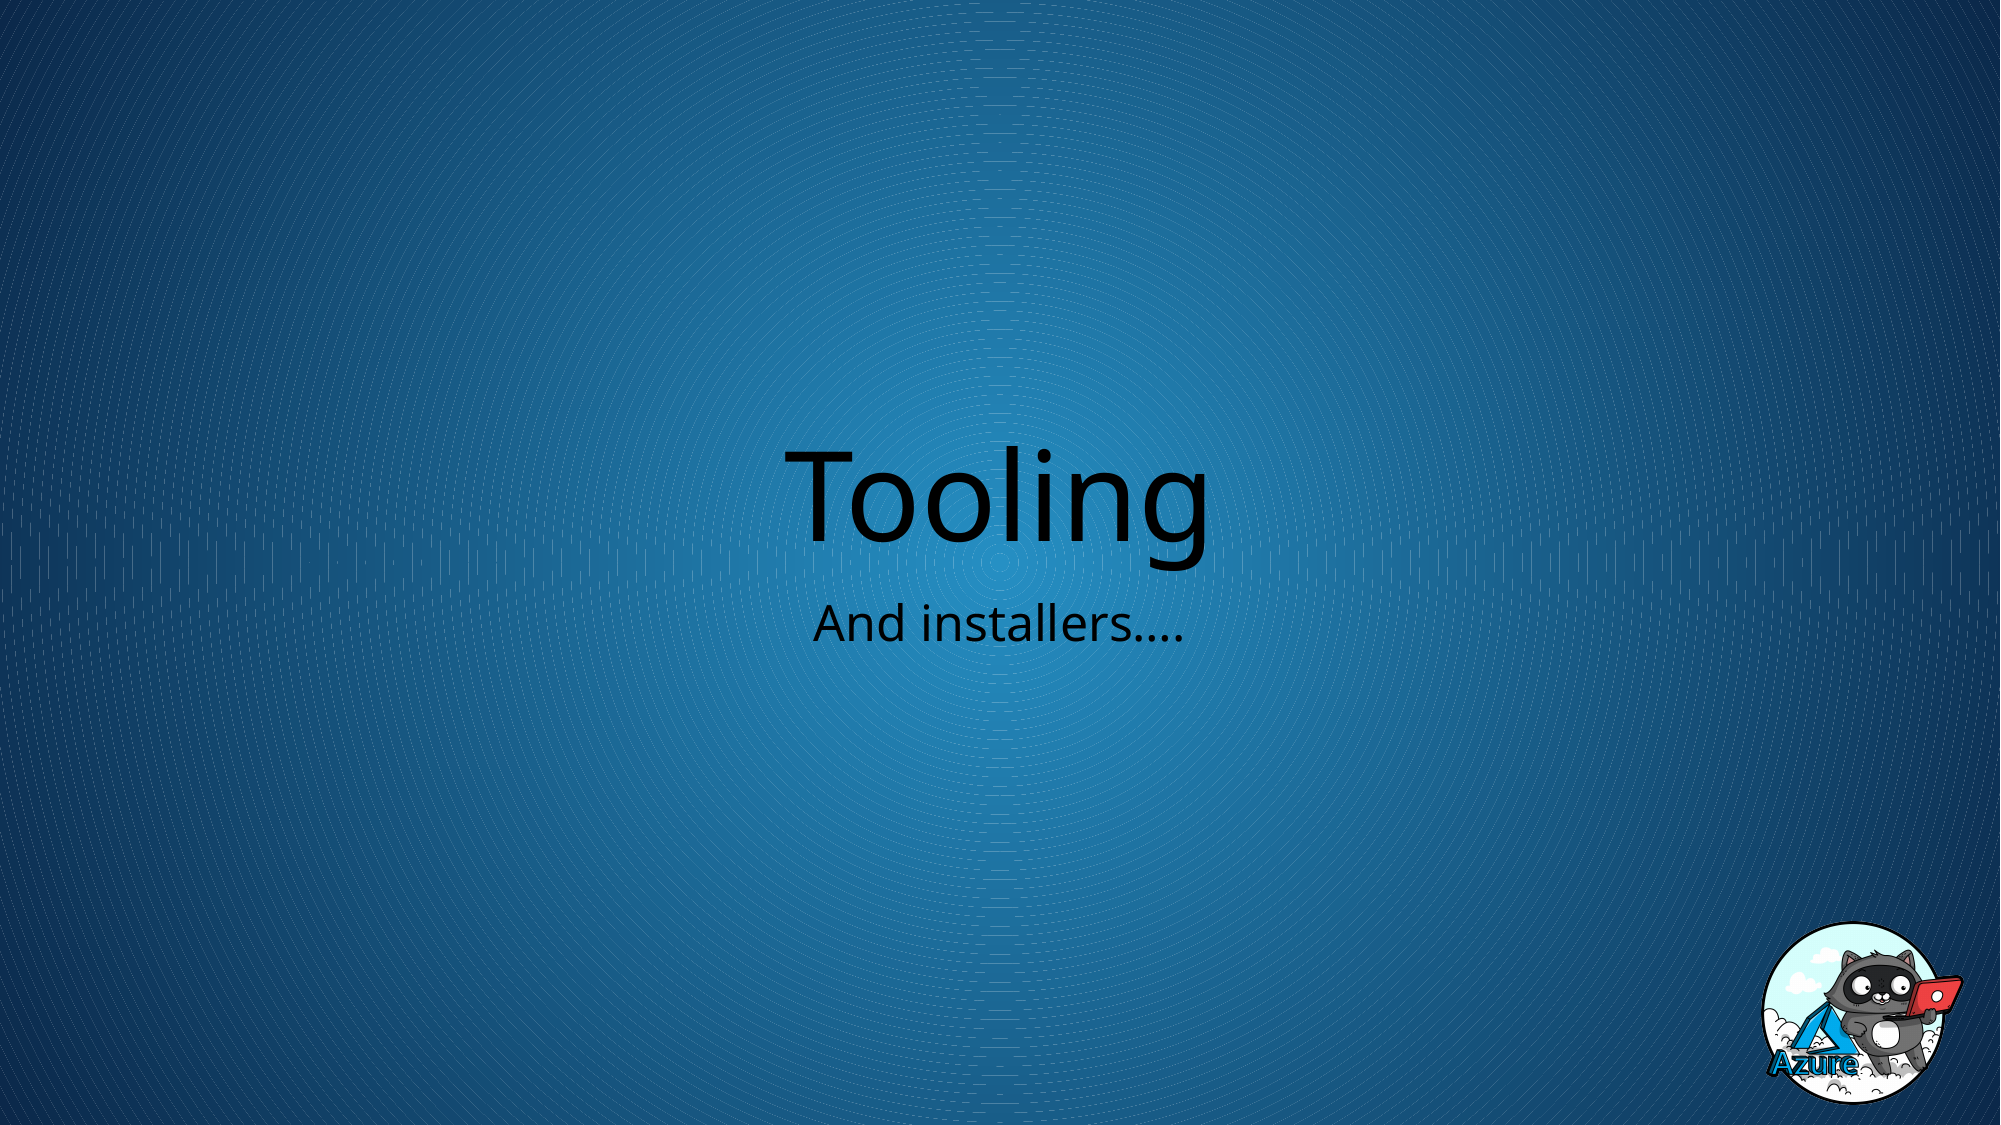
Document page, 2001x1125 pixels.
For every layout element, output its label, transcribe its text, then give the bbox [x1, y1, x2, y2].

subtitle And installers…. [249, 590, 1750, 863]
picture [1761, 921, 1964, 1105]
title Tooling [249, 184, 1750, 576]
